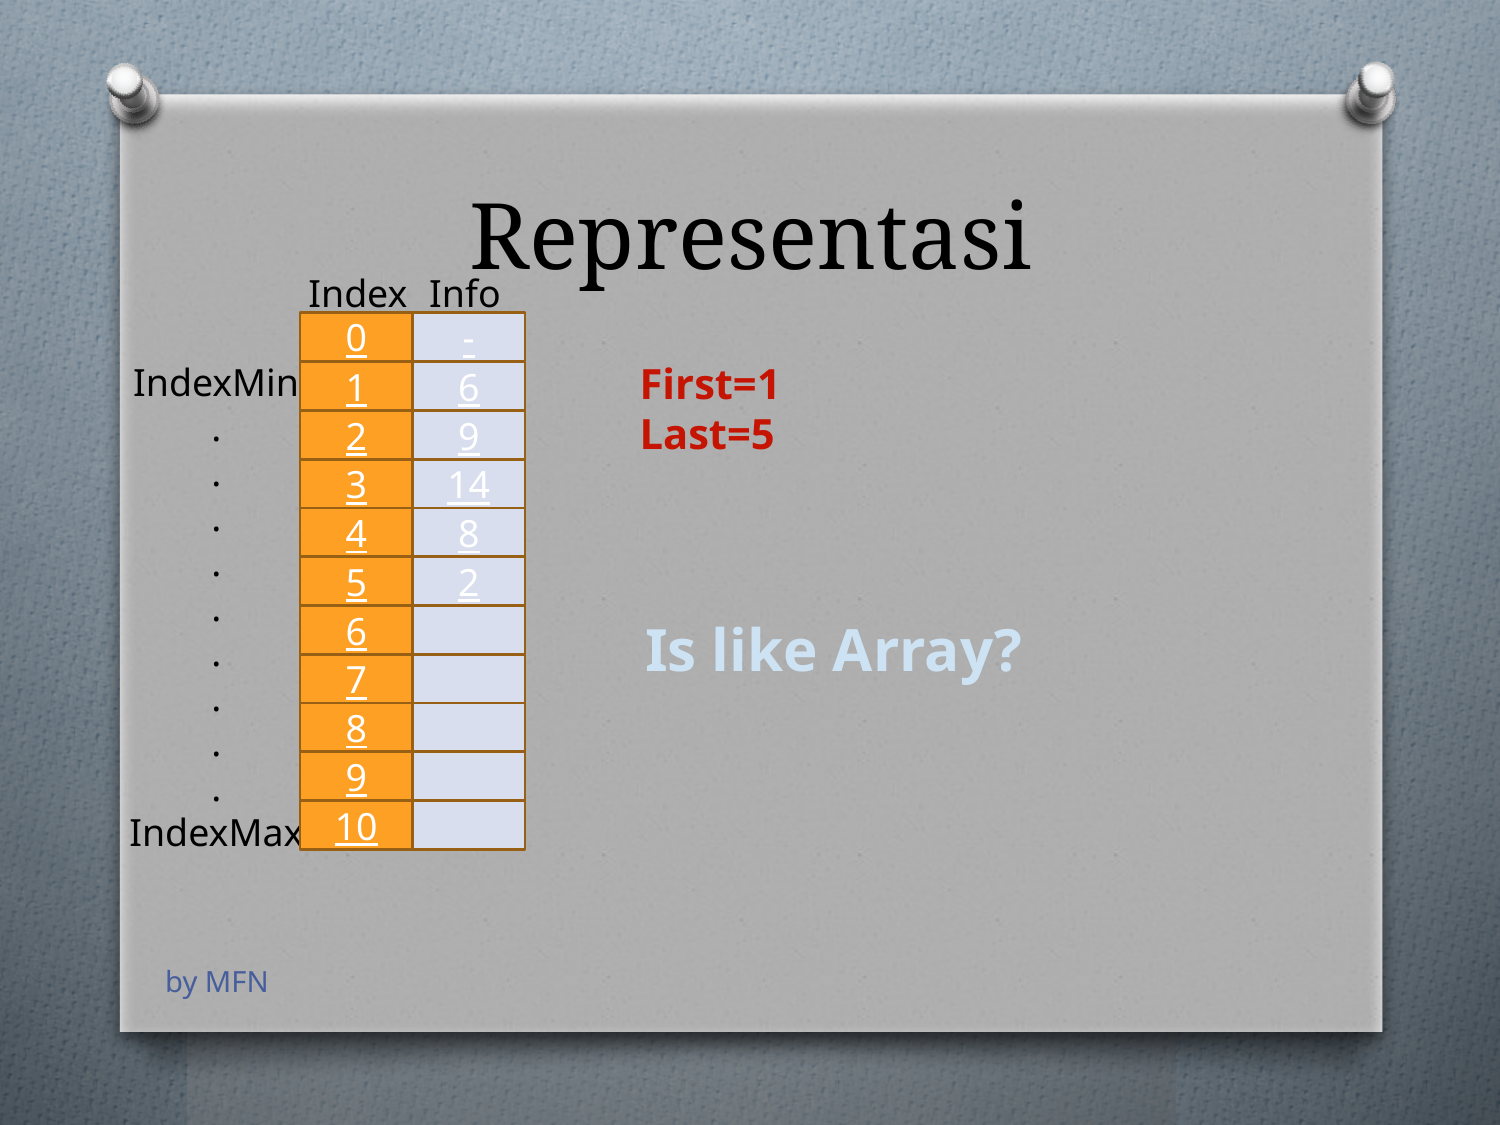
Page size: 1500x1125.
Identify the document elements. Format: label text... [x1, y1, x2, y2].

footer by MFN [150, 952, 1059, 1013]
picture [75, 29, 198, 153]
title Representasi [179, 134, 1323, 332]
text_box Index [293, 262, 414, 323]
text_box Info [414, 262, 516, 311]
text_box Is like Array? [630, 605, 1038, 691]
text_box IndexMin . . . . . . . . . IndexMax [114, 351, 319, 862]
picture [1317, 35, 1439, 156]
text_box First=1 Last=5 [624, 350, 925, 466]
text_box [299, 312, 526, 850]
